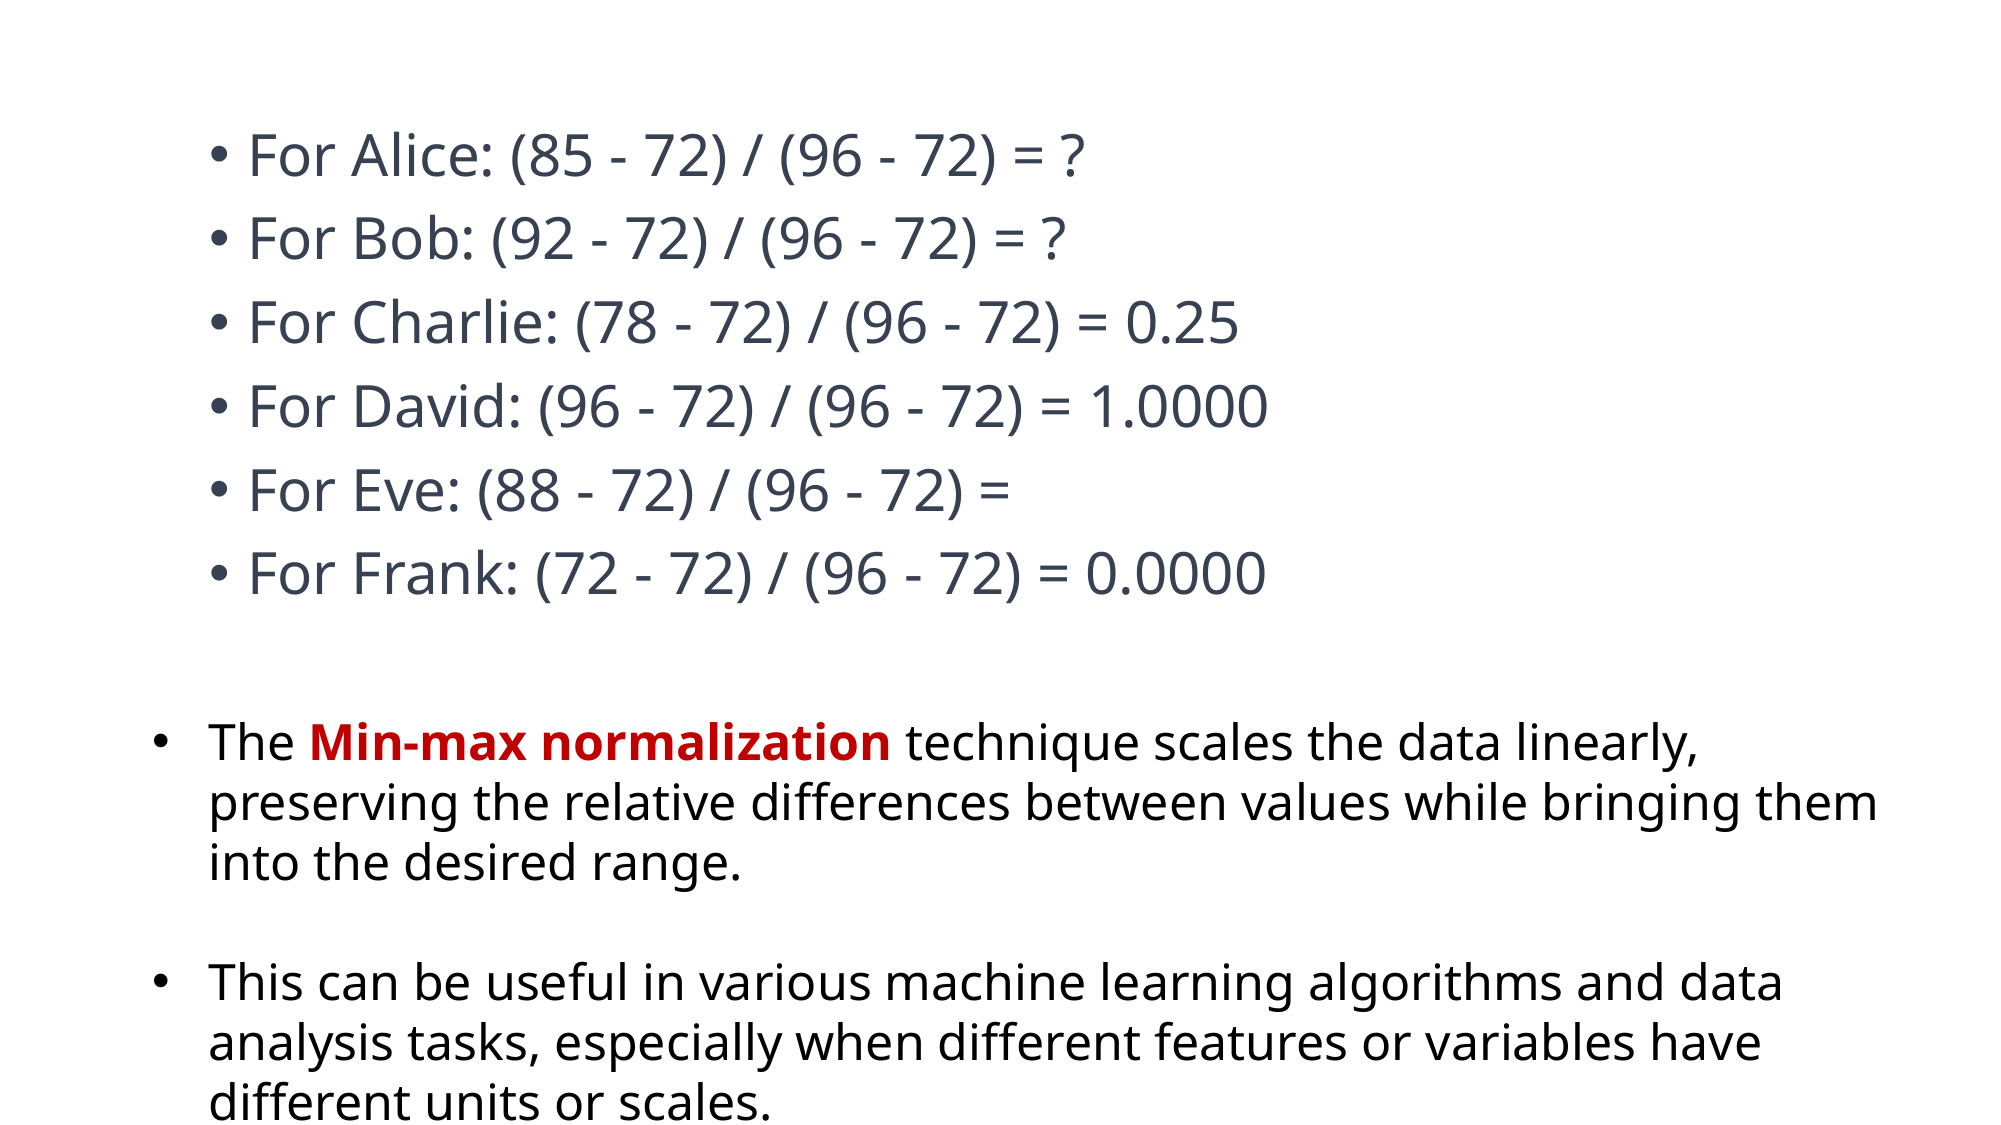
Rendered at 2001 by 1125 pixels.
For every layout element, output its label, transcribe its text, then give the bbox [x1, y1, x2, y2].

text_box The Min-max normalization technique scales the data linearly, preserving the relative differences between values while bringing them into the desired range. This can be useful in various machine learning algorithms and data analysis tasks, especially when different features or variables have different units or scales. [137, 703, 1920, 1125]
list For Alice: (85 - 72) / (96 - 72) = ? For Bob: (92 - 72) / (96 - 72) = ? For Charlie: (78 - 72) / (96 - 72) = 0.25 For David: (96 - 72) / (96 - 72) = 1.0000 For Eve: (88 - 72) / (96 - 72) = For Frank: (72 - 72) / (96 - 72) = 0.0000 [194, 118, 1920, 640]
